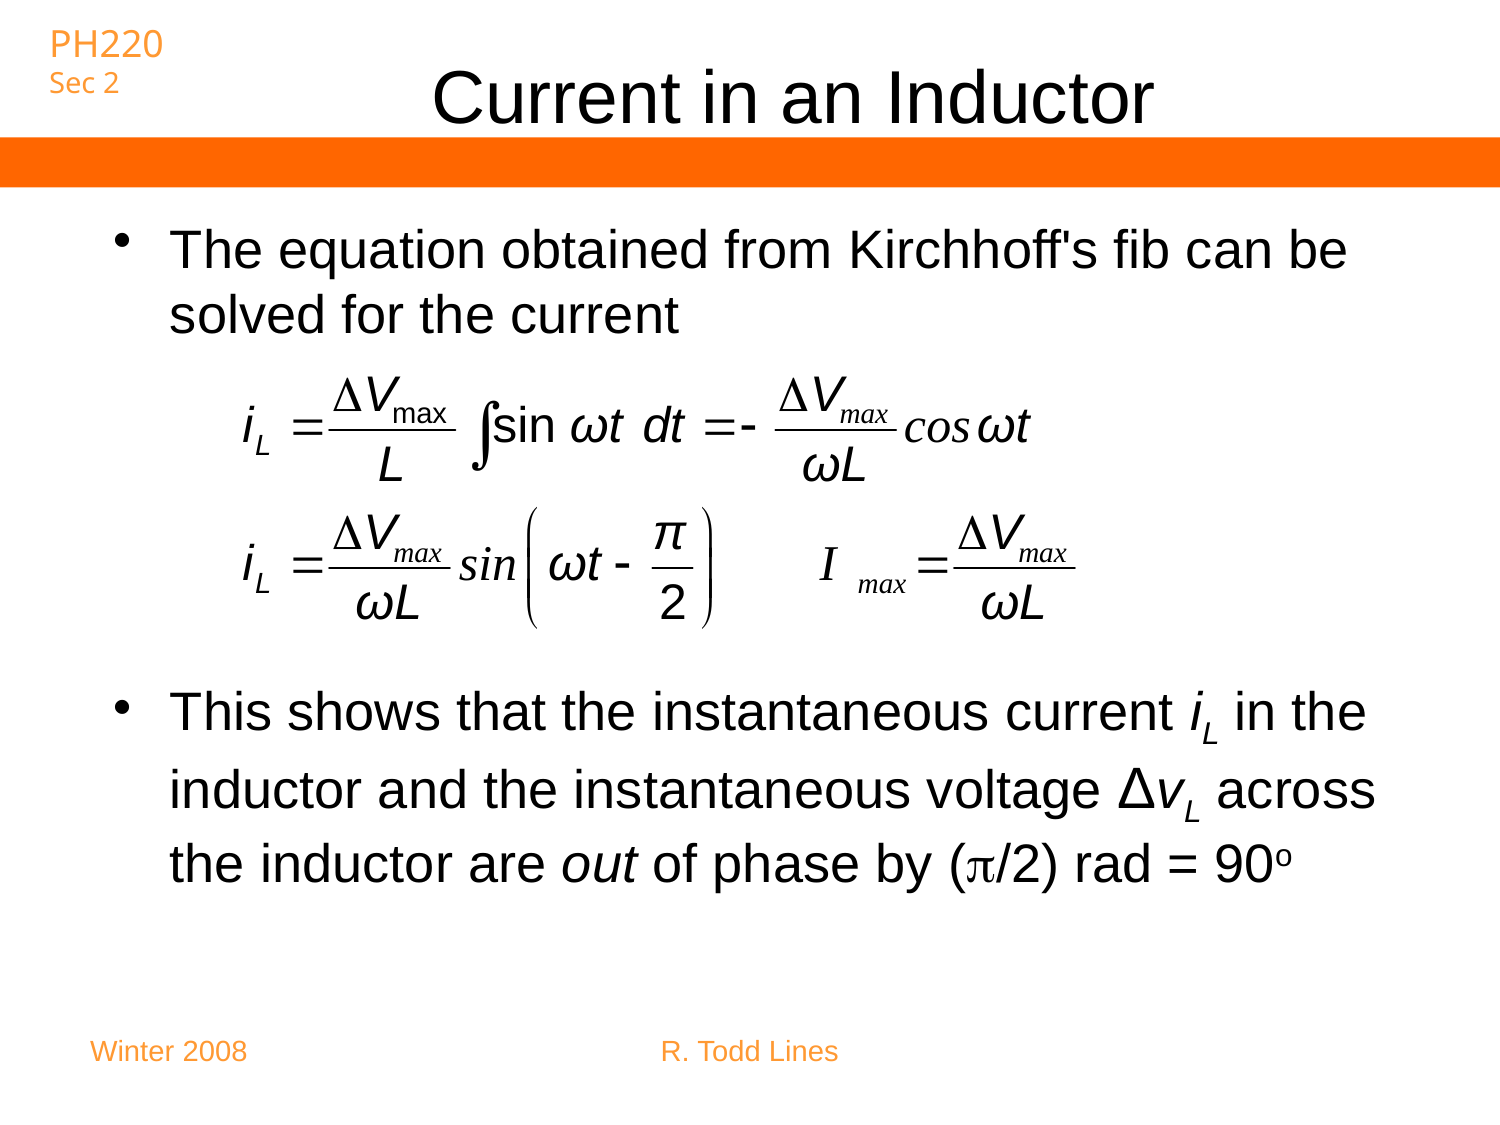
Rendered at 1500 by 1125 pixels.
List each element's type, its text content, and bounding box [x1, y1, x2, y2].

slide_number Winter 2008 [75, 1024, 425, 1103]
title Current in an Inductor [262, 0, 1325, 188]
list The equation obtained from Kirchhoff's fib can be solved for the current This shows that the instantaneous current iL in the inductor and the instantaneous voltage ΔvL across the inductor are out of phase by (p/2) rad = 90o [98, 206, 1418, 951]
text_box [235, 363, 1087, 640]
footer R. Todd Lines [512, 1024, 988, 1103]
